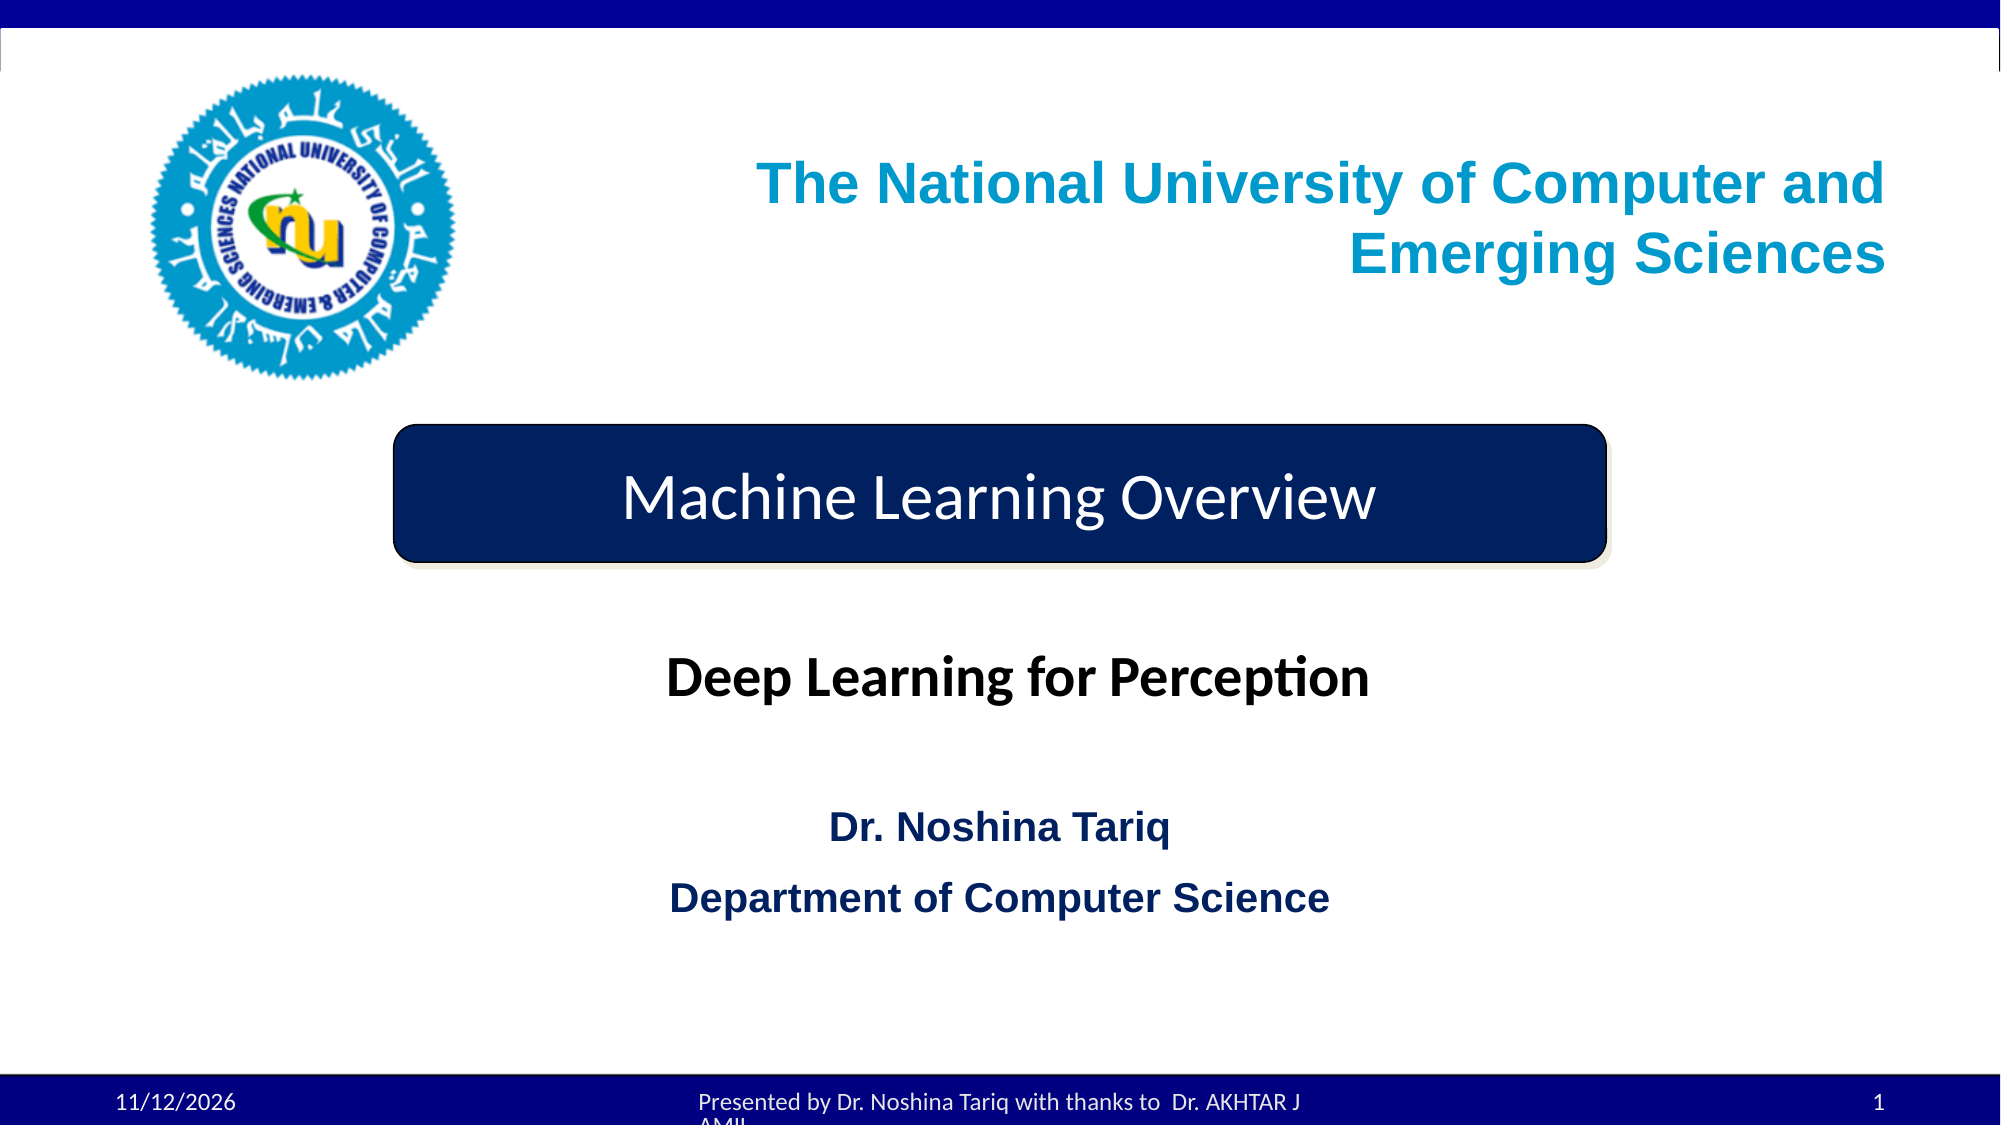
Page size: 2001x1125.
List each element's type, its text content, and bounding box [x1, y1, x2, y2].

text_box The National University of Computer and Emerging Sciences [714, 137, 1902, 293]
slide_number 1 [1433, 1062, 1900, 1125]
text_box Machine Learning Overview [393, 424, 1607, 563]
slide_number 01-Sep-25 [99, 1062, 567, 1125]
picture [0, 0, 2001, 1125]
text_box Deep Learning for Perception [412, 630, 1625, 716]
footer Presented by Dr. Noshina Tariq with thanks to Dr. AKHTAR JAMIL [683, 1062, 1317, 1125]
text_box Dr. Noshina Tariq Department of Computer Science [418, 792, 1582, 928]
